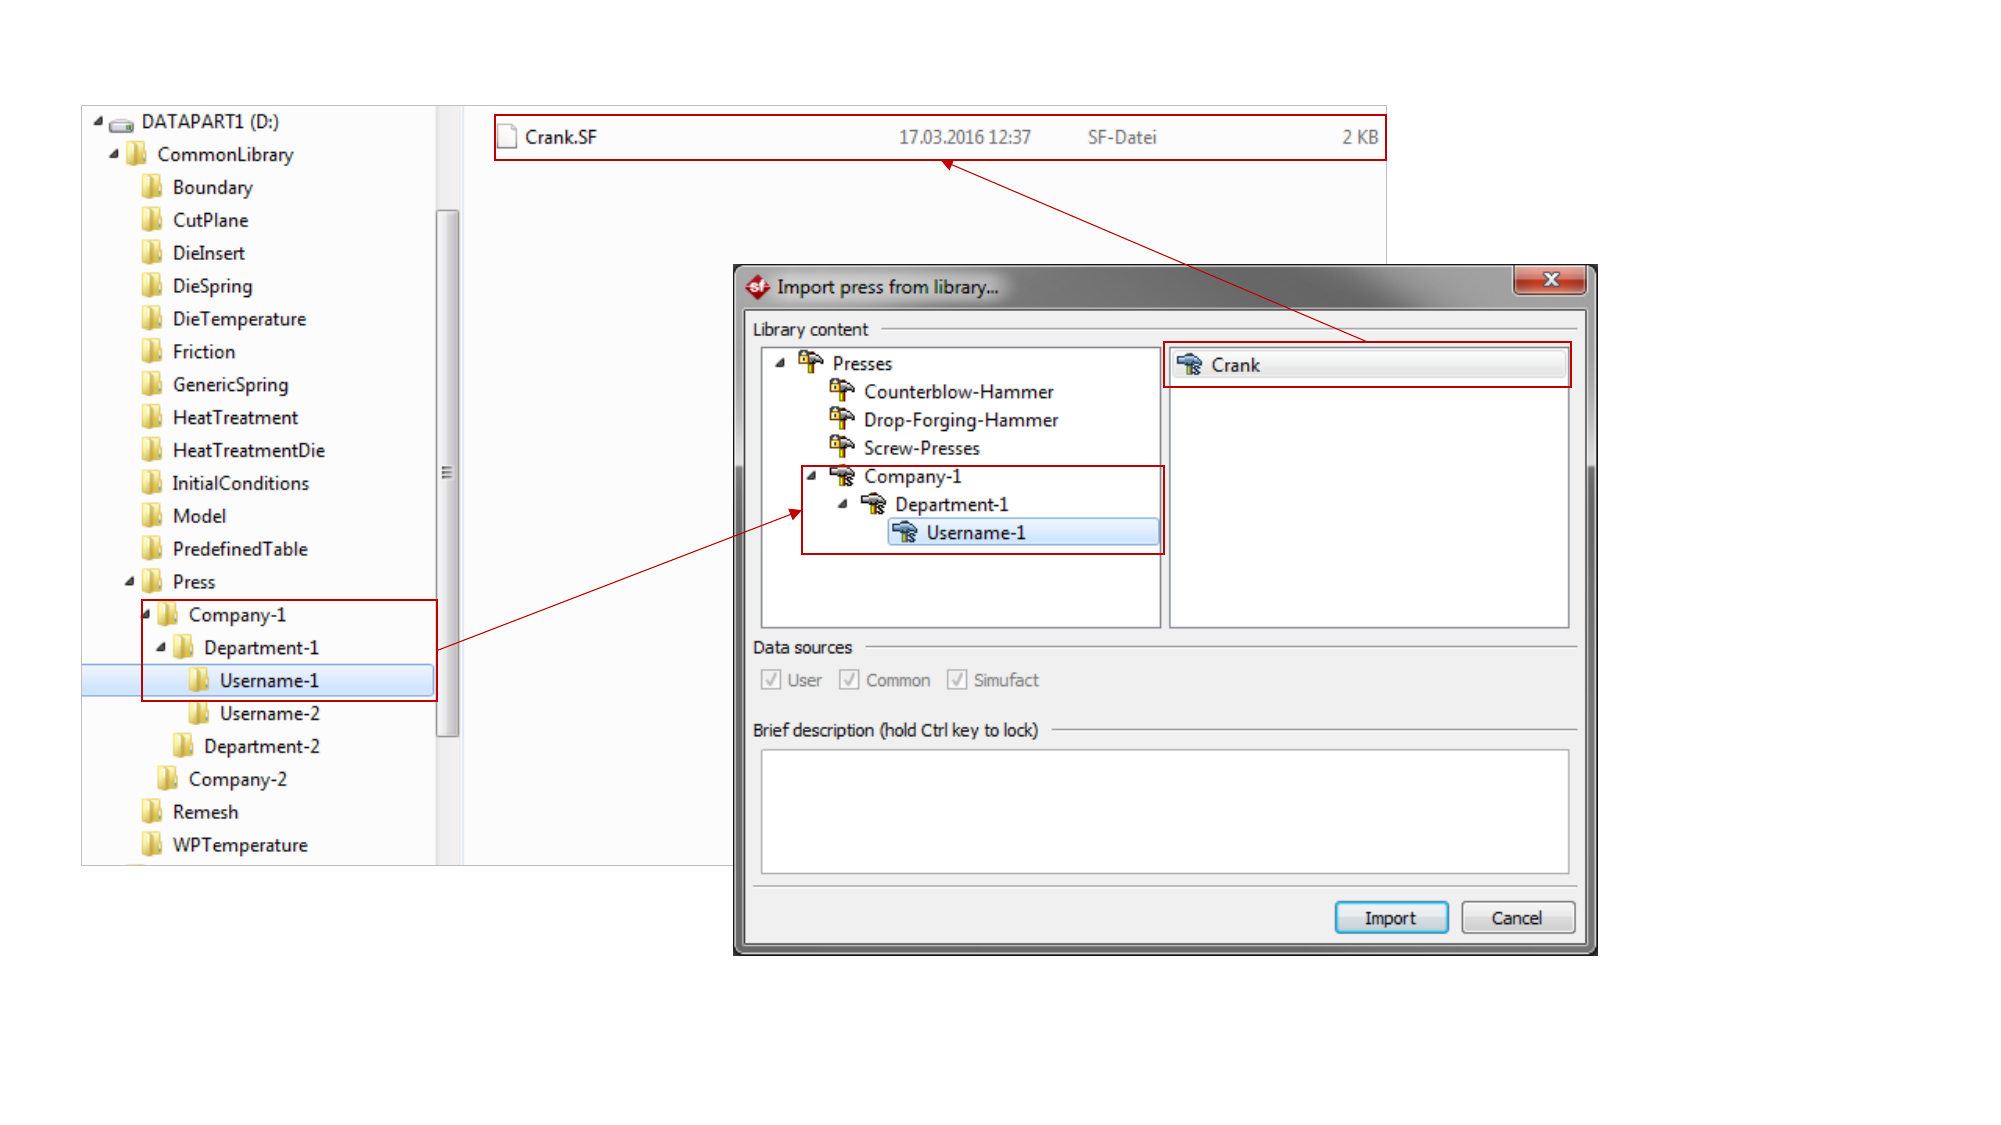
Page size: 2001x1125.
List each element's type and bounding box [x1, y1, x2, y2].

text_box [436, 510, 802, 651]
picture [81, 105, 1598, 956]
text_box [940, 159, 1368, 343]
